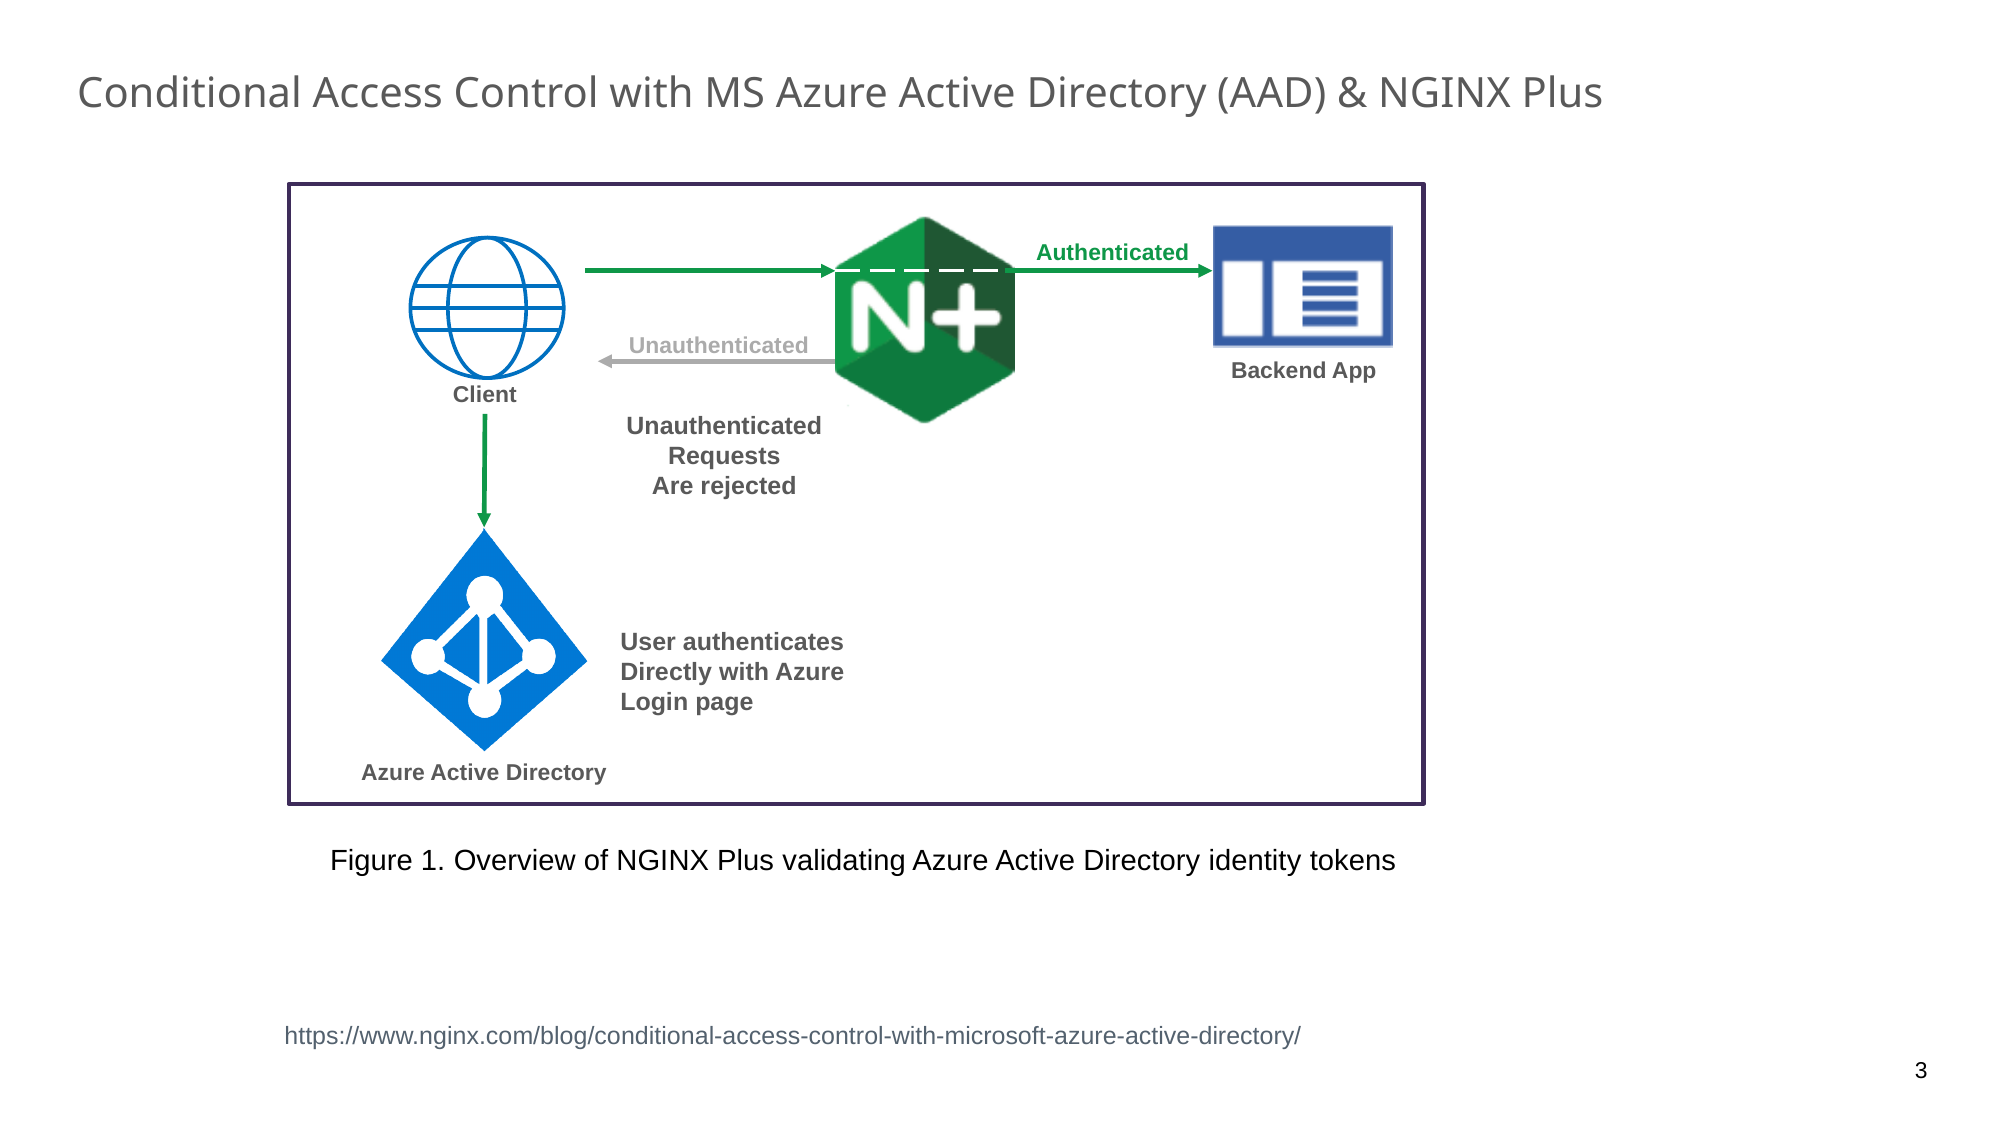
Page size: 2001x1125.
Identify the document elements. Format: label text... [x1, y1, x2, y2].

text_box Figure 1. Overview of NGINX Plus validating Azure Active Directory identity tokens [315, 833, 1520, 884]
text_box [287, 182, 1426, 806]
text_box https://www.nginx.com/blog/conditional-access-control-with-microsoft-azure-active-directory/ [269, 1012, 1948, 1058]
picture [1213, 225, 1393, 348]
text_box Conditional Access Control with MS Azure Active Directory (AAD) & NGINX Plus [77, 65, 1923, 121]
text_box 3 [1899, 1048, 1967, 1109]
picture [379, 526, 589, 753]
picture [834, 215, 1015, 427]
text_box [410, 237, 564, 379]
